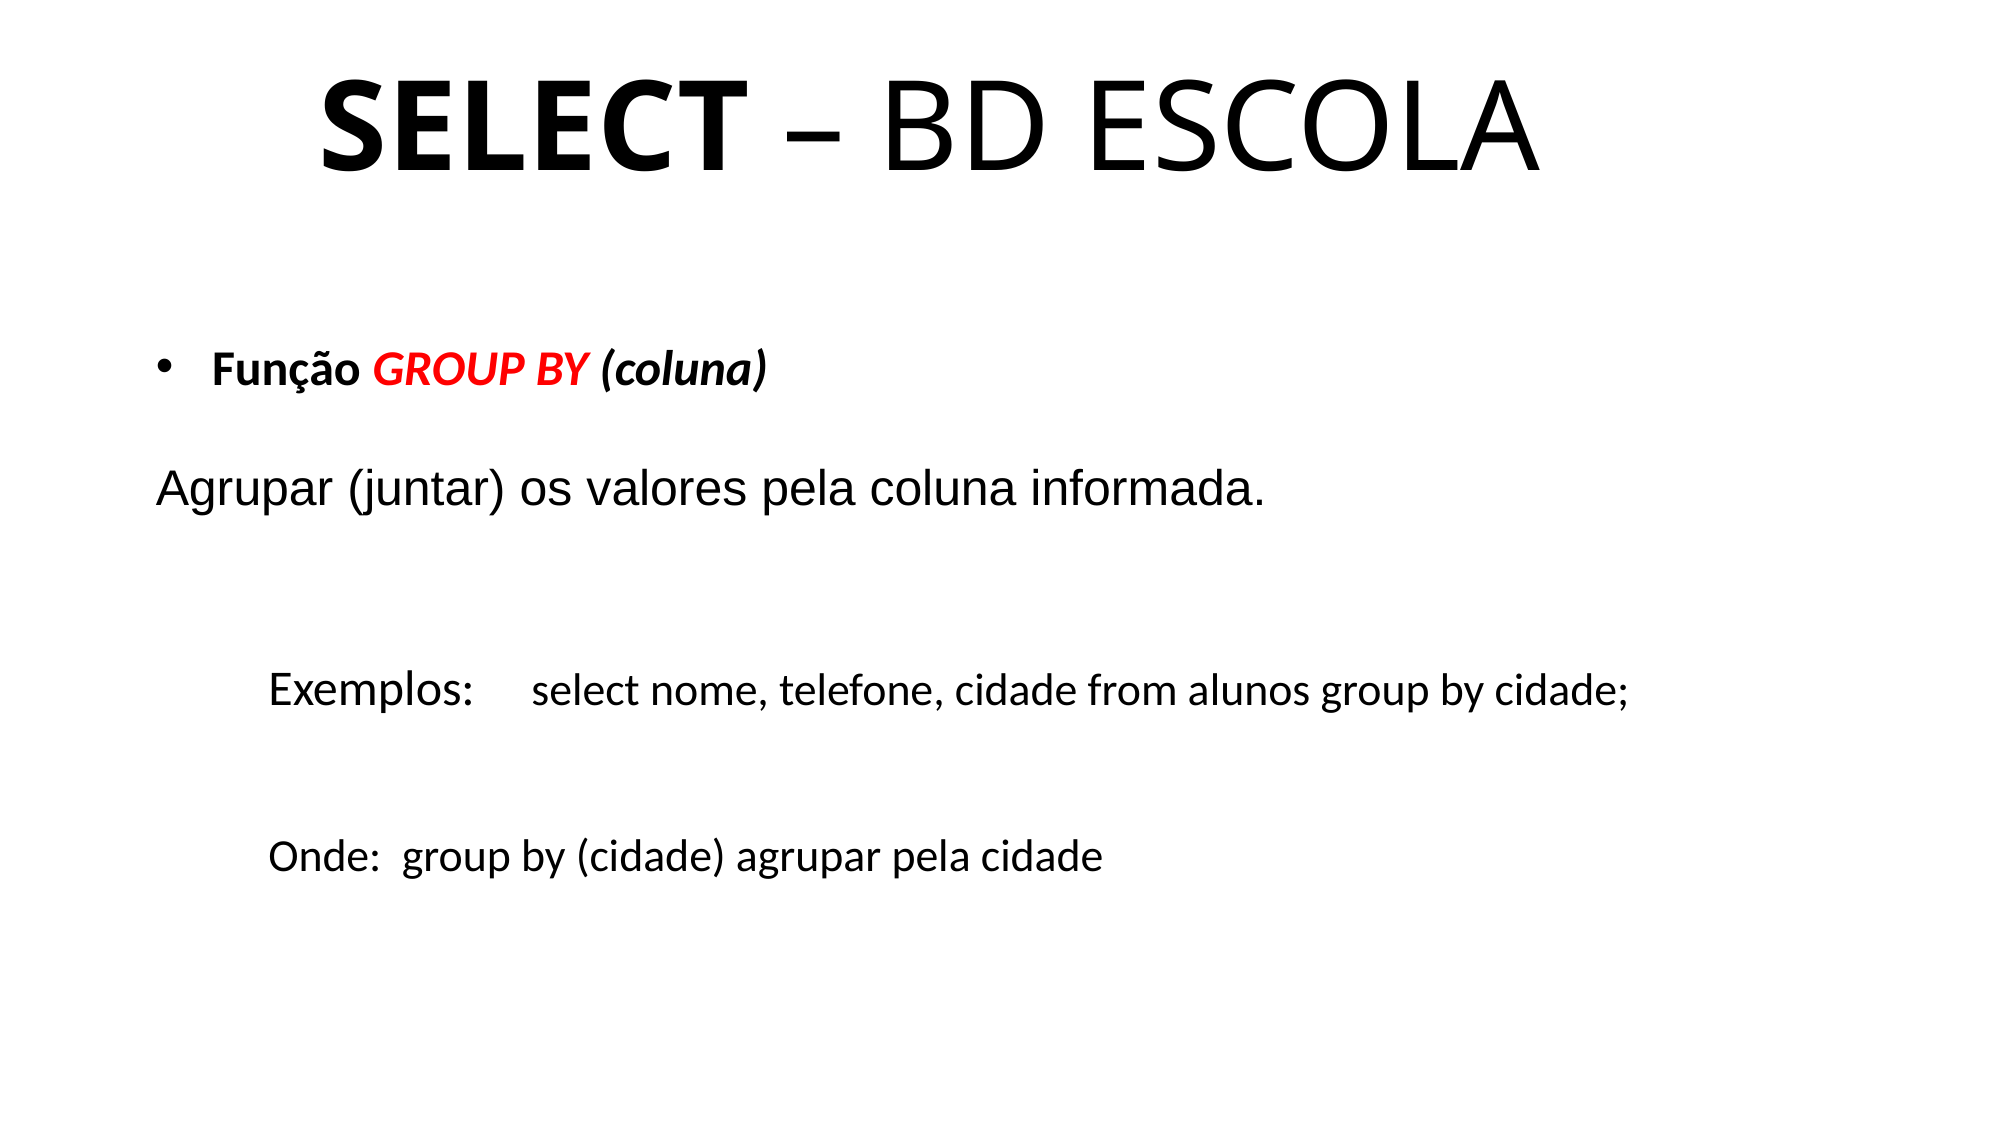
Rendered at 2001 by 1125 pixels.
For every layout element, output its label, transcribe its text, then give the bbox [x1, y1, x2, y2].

text_box Função GROUP BY (coluna) Agrupar (juntar) os valores pela coluna informada. Exemplos: select nome, telefone, cidade from alunos group by cidade; Onde: group by (cidade) agrupar pela cidade [140, 327, 1893, 888]
title SELECT – BD ESCOLA [179, 38, 1680, 205]
